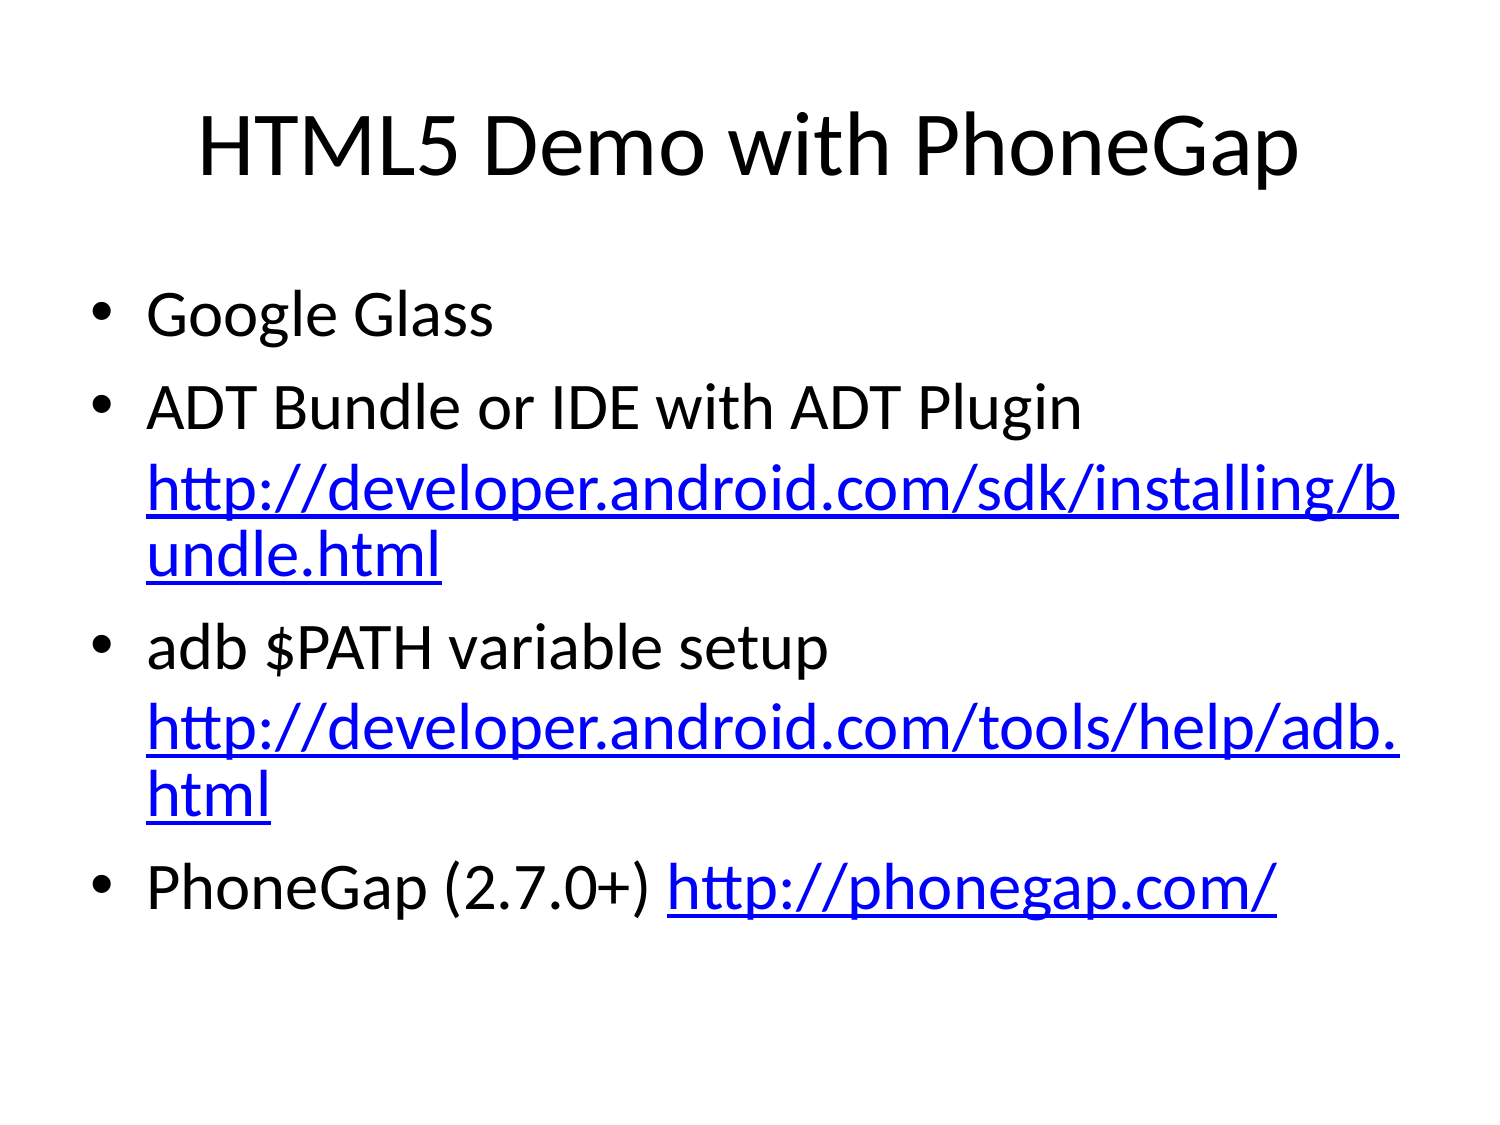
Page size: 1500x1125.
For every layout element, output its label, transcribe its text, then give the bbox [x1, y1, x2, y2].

title HTML5 Demo with PhoneGap [75, 45, 1425, 233]
list Google Glass ADT Bundle or IDE with ADT Plugin http://developer.android.com/sdk/installing/bundle.html adb $PATH variable setup http://developer.android.com/tools/help/adb.html PhoneGap (2.7.0+) http://phonegap.com/ [75, 262, 1425, 1005]
